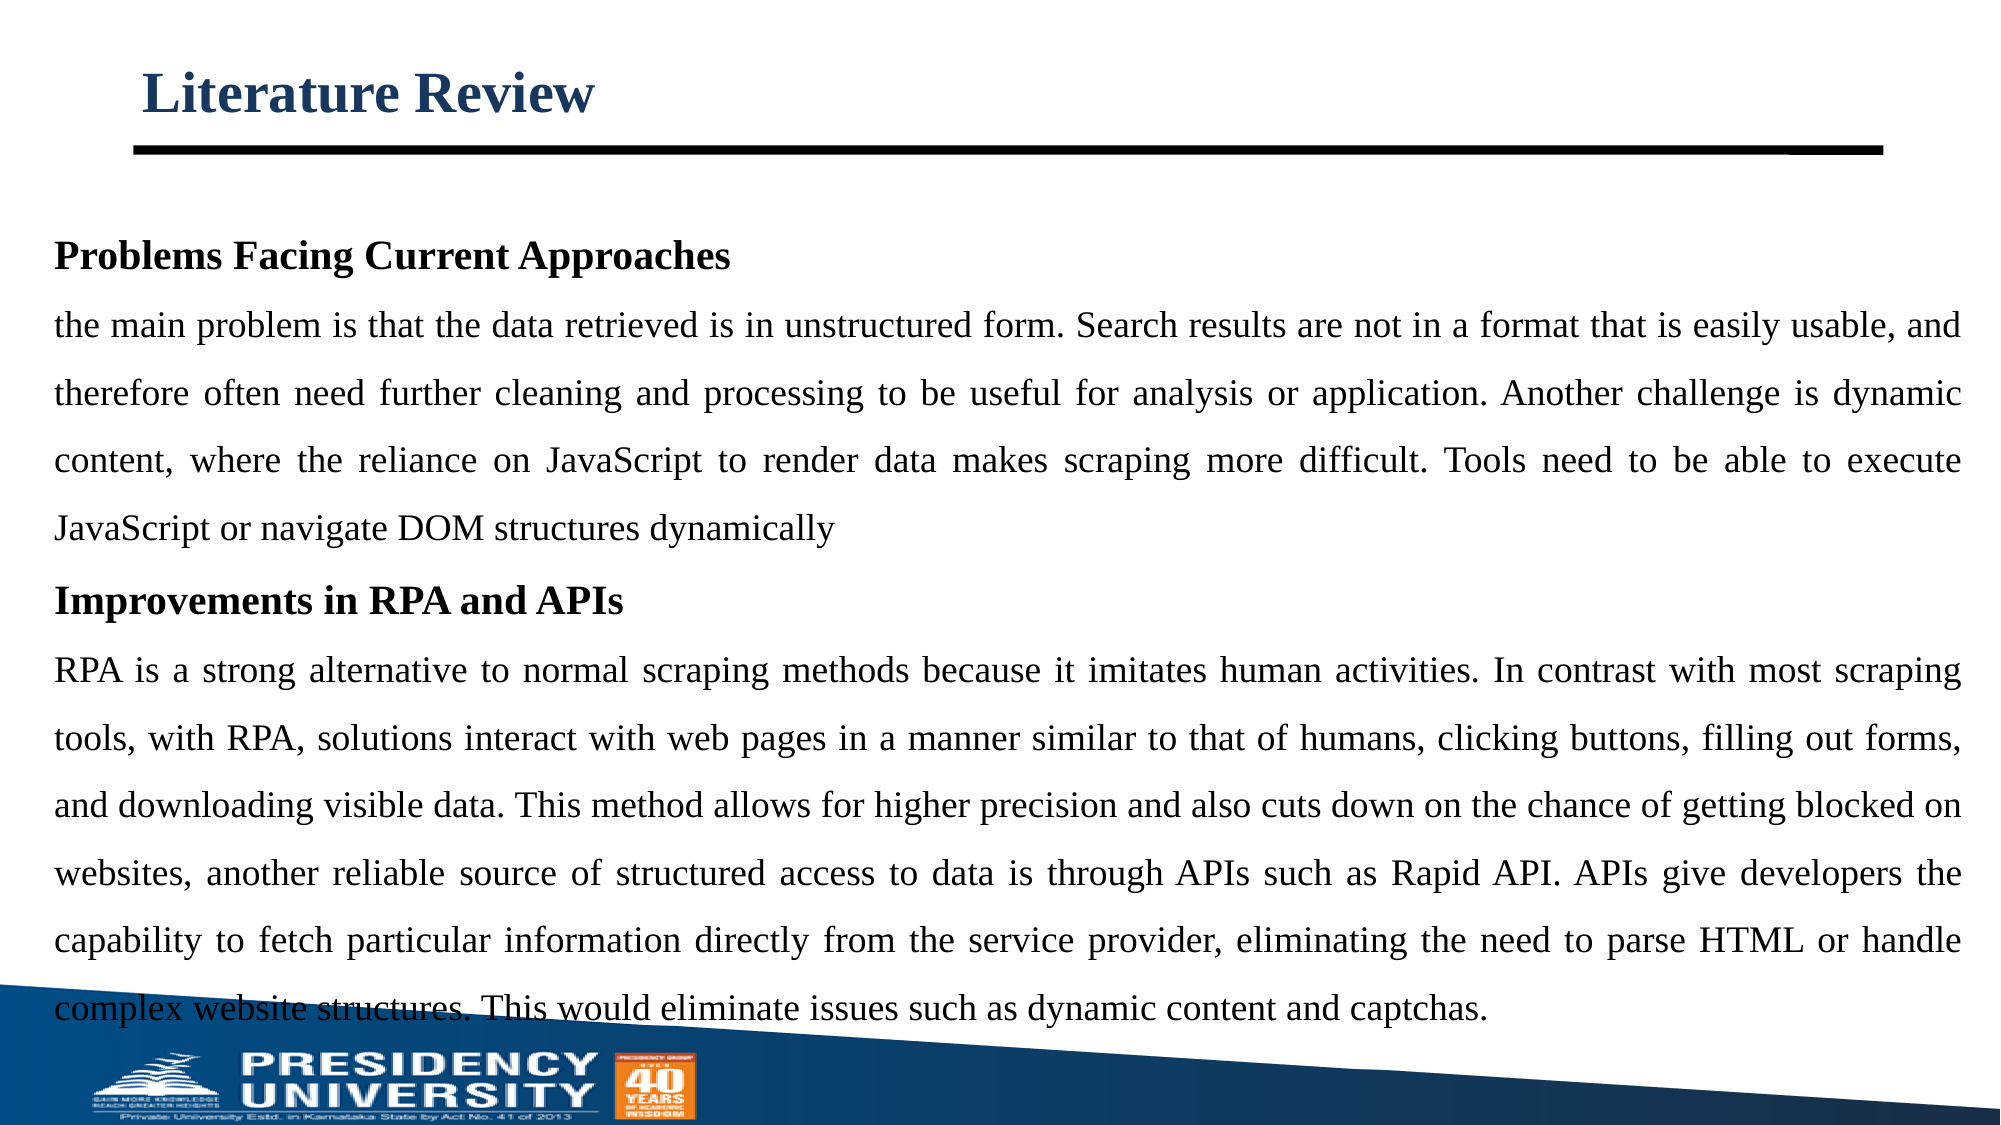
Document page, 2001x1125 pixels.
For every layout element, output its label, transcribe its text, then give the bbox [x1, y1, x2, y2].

picture [0, 982, 2000, 1125]
text_box Literature Review [128, 46, 1362, 131]
text_box Problems Facing Current Approaches the main problem is that the data retrieved is in unstructured form. Search results are not in a format that is easily usable, and therefore often need further cleaning and processing to be useful for analysis or application. Another challenge is dynamic content, where the reliance on JavaScript to render data makes scraping more difficult. Tools need to be able to execute JavaScript or navigate DOM structures dynamically Improvements in RPA and APIs RPA is a strong alternative to normal scraping methods because it imitates human activities. In contrast with most scraping tools, with RPA, solutions interact with web pages in a manner similar to that of humans, clicking buttons, filling out forms, and downloading visible data. This method allows for higher precision and also cuts down on the chance of getting blocked on websites, another reliable source of structured access to data is through APIs such as Rapid API. APIs give developers the capability to fetch particular information directly from the service provider, eliminating the need to parse HTML or handle complex website structures. This would eliminate issues such as dynamic content and captchas. [39, 195, 1980, 1036]
